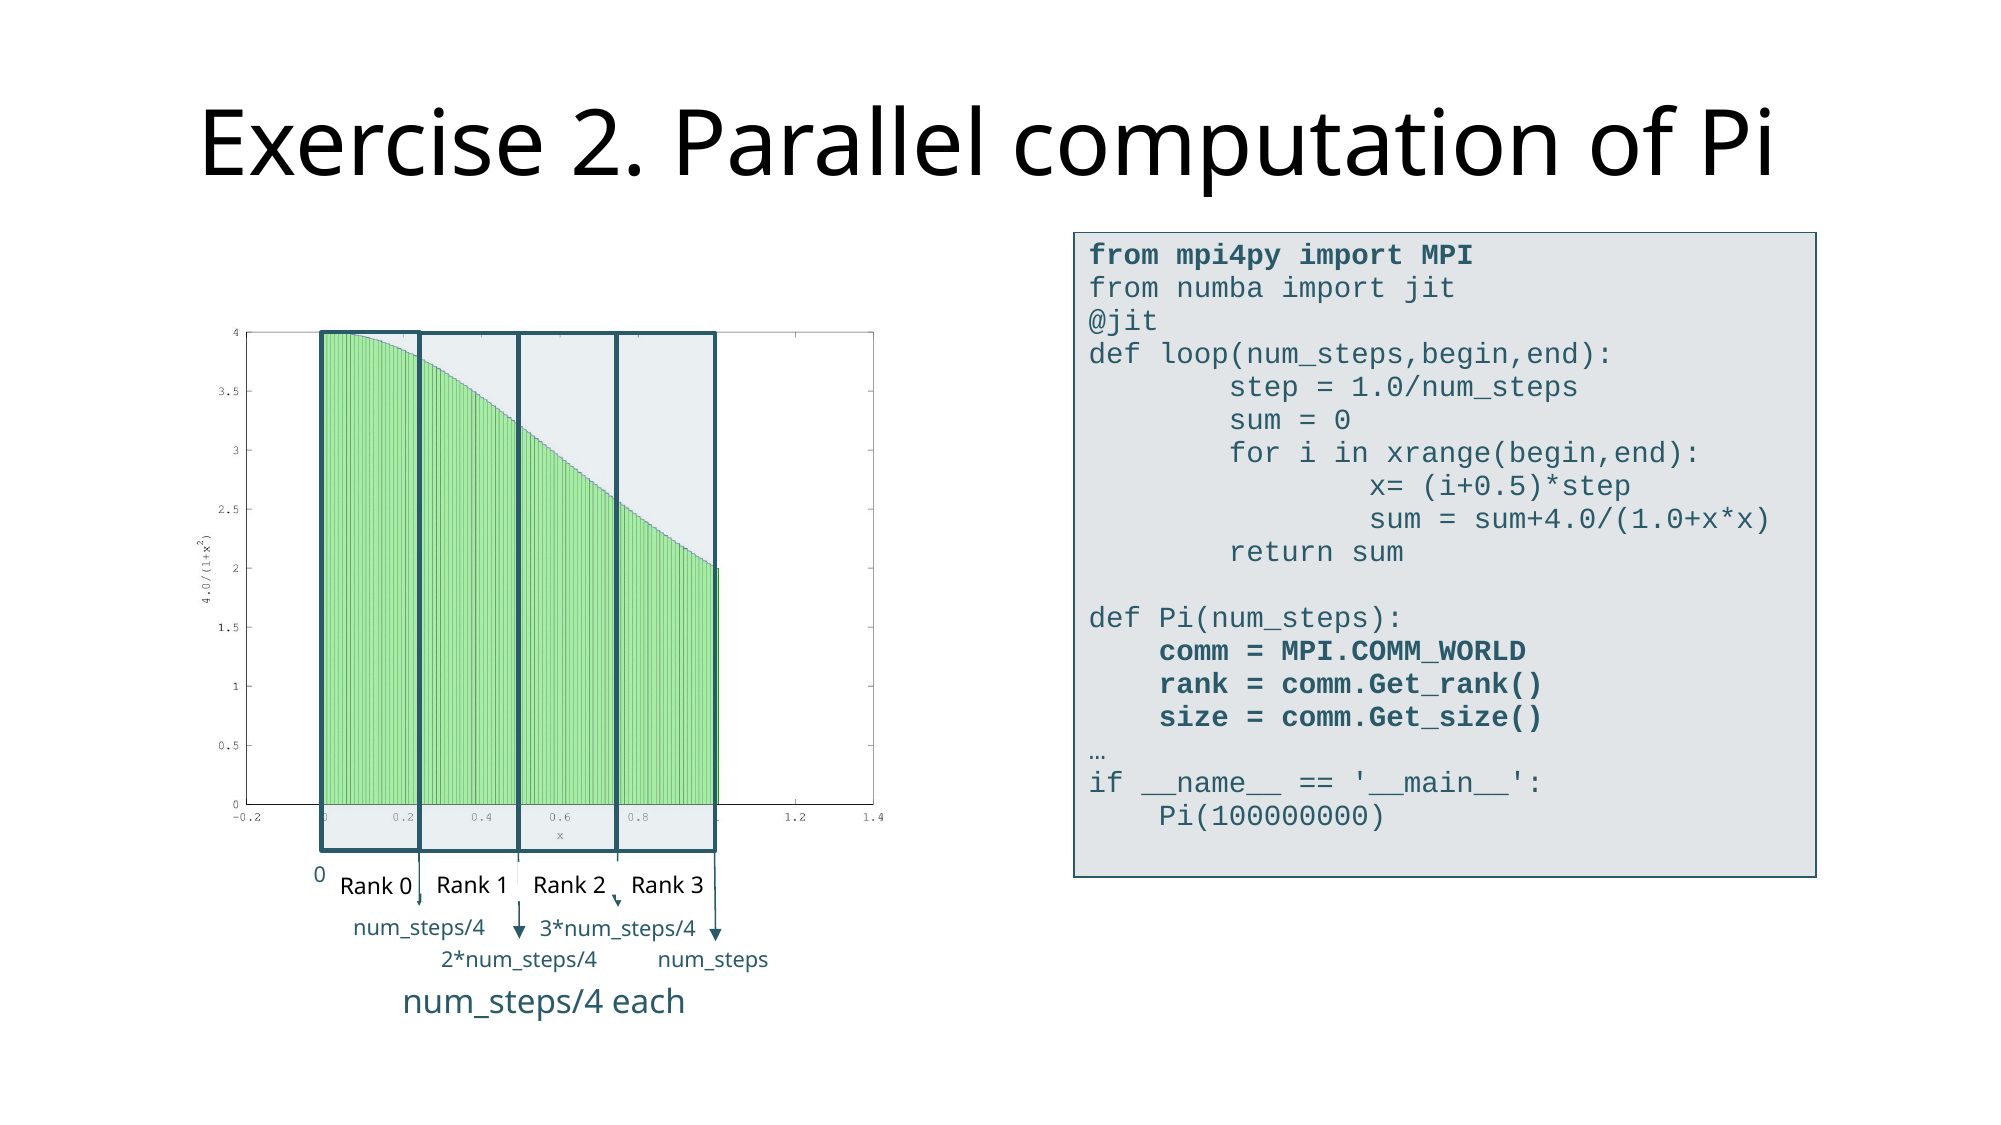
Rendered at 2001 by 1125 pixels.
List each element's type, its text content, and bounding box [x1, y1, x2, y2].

title Exercise 2. Parallel computation of Pi [99, 45, 1900, 233]
text_box num_steps/4 each [387, 972, 701, 1028]
text_box Rank 0 [324, 861, 414, 902]
text_box Rank 2 [524, 861, 612, 901]
text_box 3*num_steps/4 [525, 906, 709, 948]
text_box num_steps [642, 938, 784, 980]
text_box Rank 1 [424, 861, 512, 902]
text_box Rank 3 [624, 861, 709, 901]
text_box 0 [298, 853, 341, 895]
text_box num_steps/4 [338, 905, 500, 947]
text_box 2*num_steps/4 [426, 938, 613, 980]
table_header from mpi4py import MPI from numba import jit @jit def loop(num_steps,begin,end): step = 1.0/num_steps sum = 0 for i in xrange(begin,end): x= (i+0.5)*step sum = sum+4.0/(1.0+x*x) return sum def Pi(num_steps): comm = MPI.COMM_WORLD rank = comm.Get_rank() size = comm.Get_size() … if __name__ == '__main__': Pi(100000000) [1075, 233, 1815, 876]
picture [193, 317, 895, 843]
